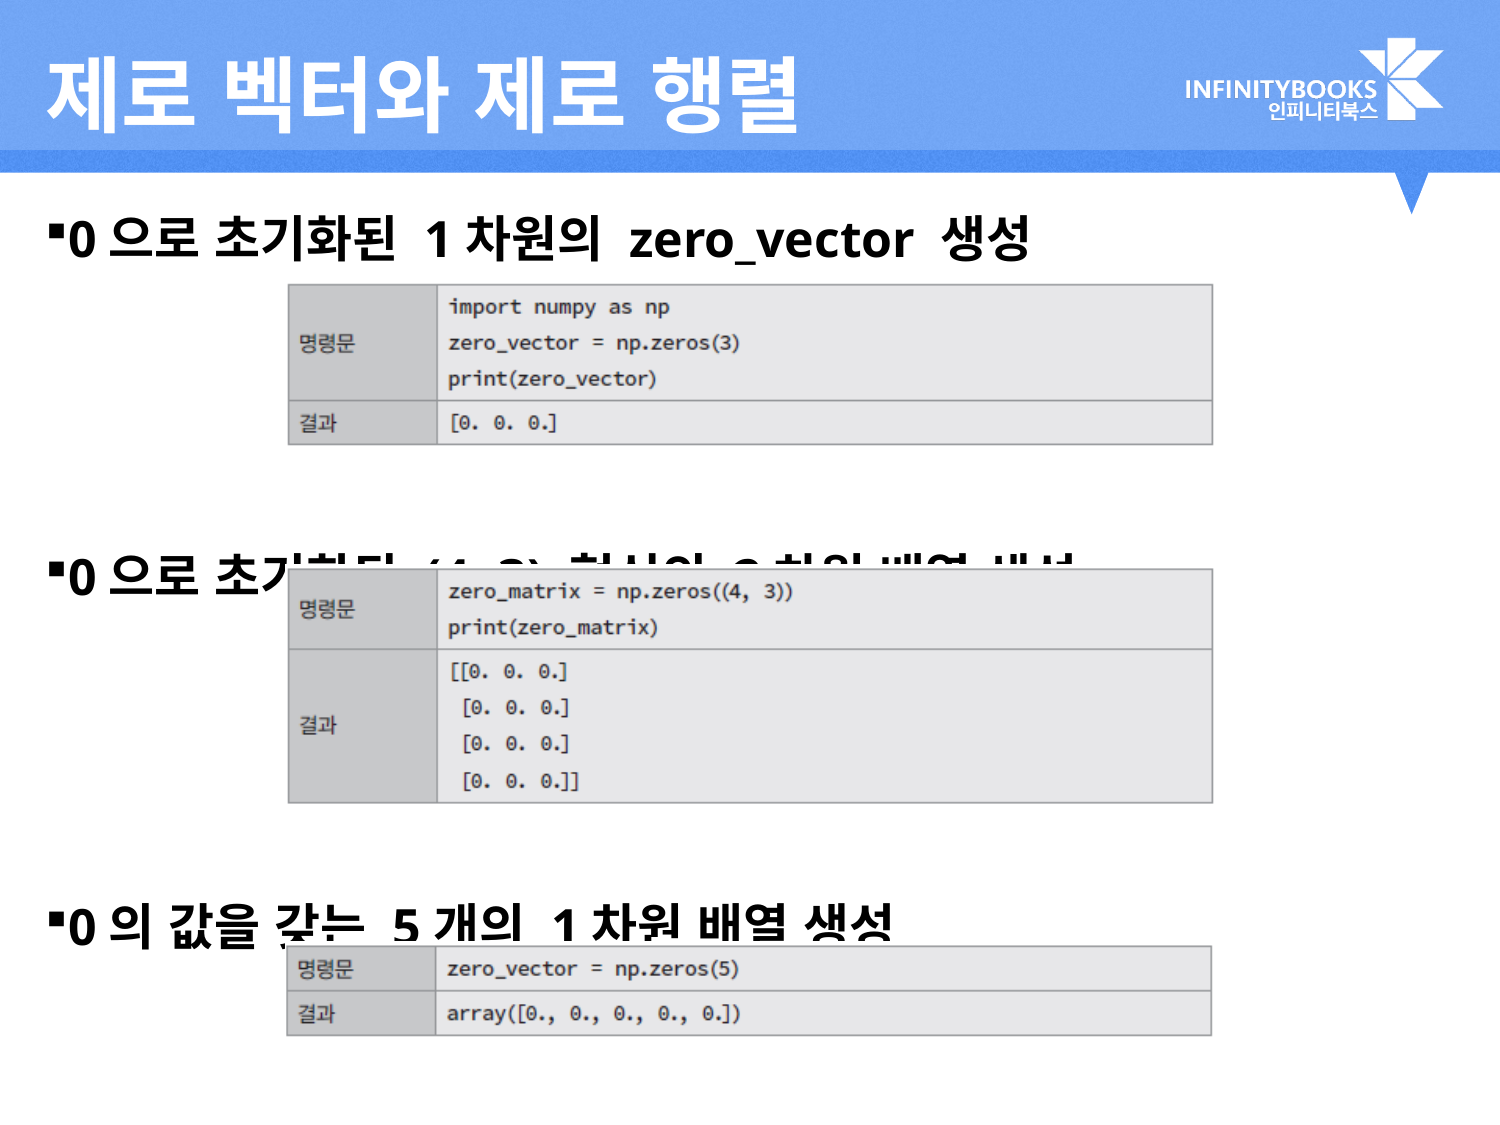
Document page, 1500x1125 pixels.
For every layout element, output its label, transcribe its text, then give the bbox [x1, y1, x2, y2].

title 제로 벡터와 제로 행렬 [30, 35, 1325, 150]
list 0으로 초기화된 1차원의 zero_vector 생성 0으로 초기화된 (4×3) 형식의 2차원 배열 생성 0의 값을 갖는 5개의 1차원 배열 생성 [30, 200, 1472, 1075]
picture [1182, 33, 1446, 126]
picture [0, 150, 1500, 200]
picture [284, 277, 1216, 448]
picture [284, 941, 1217, 1038]
picture [284, 564, 1216, 807]
